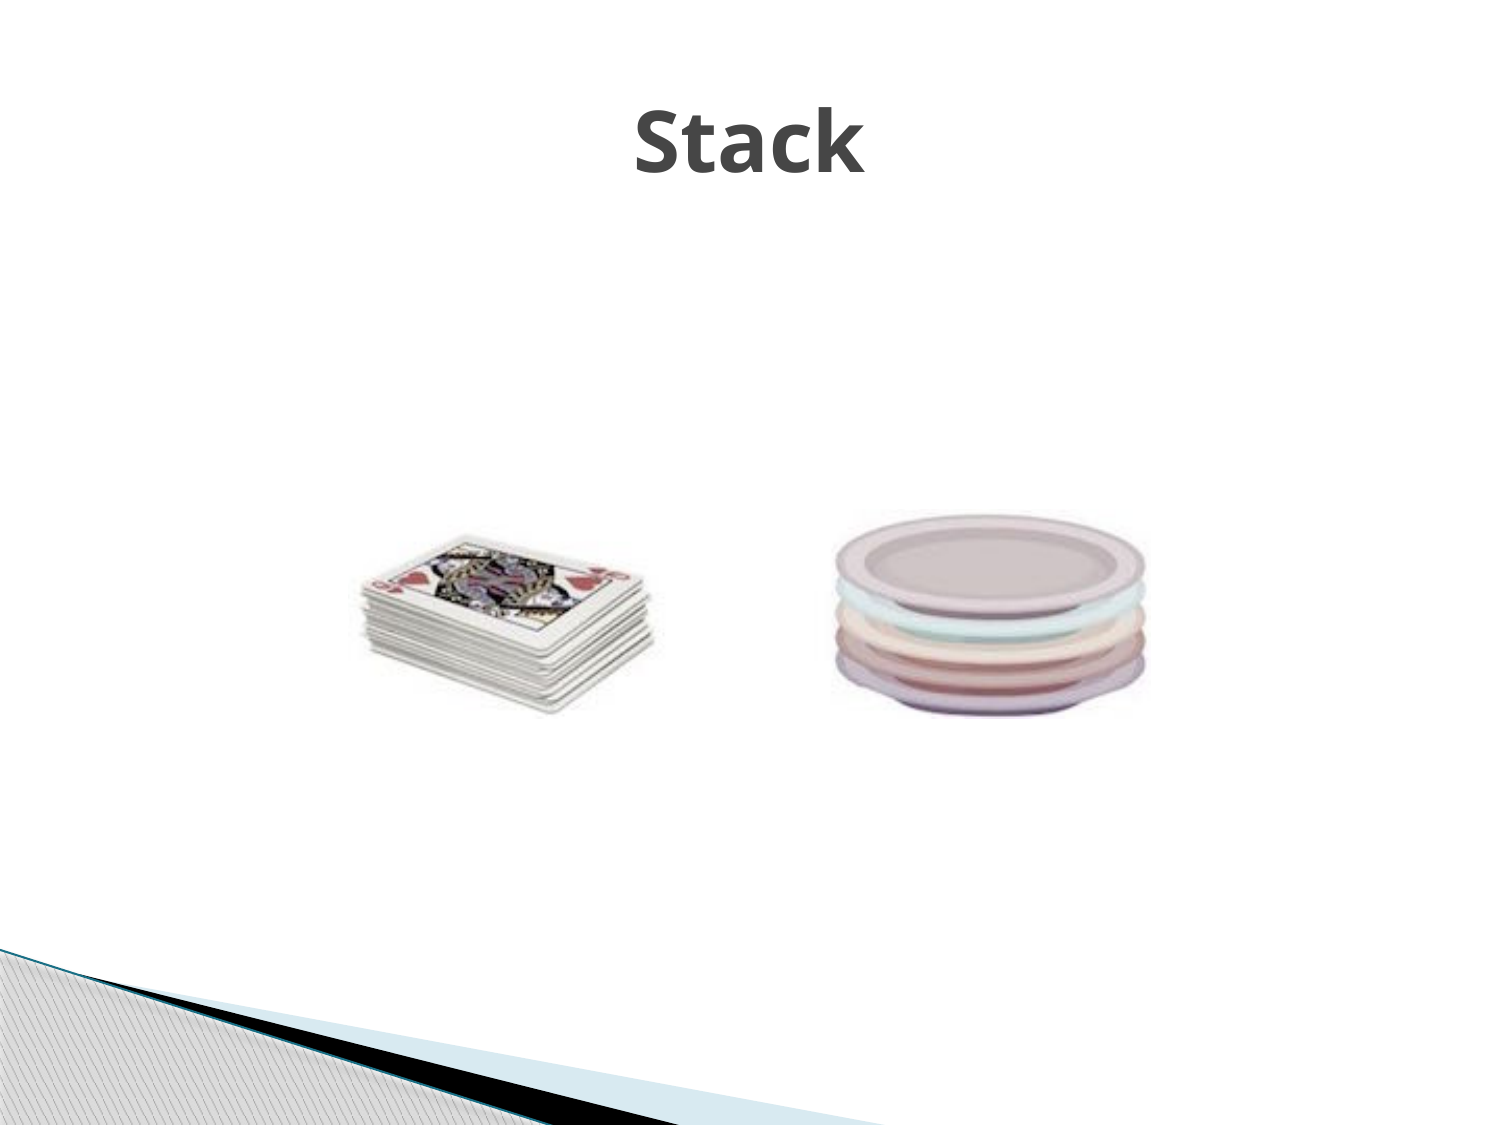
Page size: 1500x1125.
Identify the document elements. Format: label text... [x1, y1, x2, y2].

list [348, 509, 1152, 719]
title Stack [75, 45, 1425, 233]
